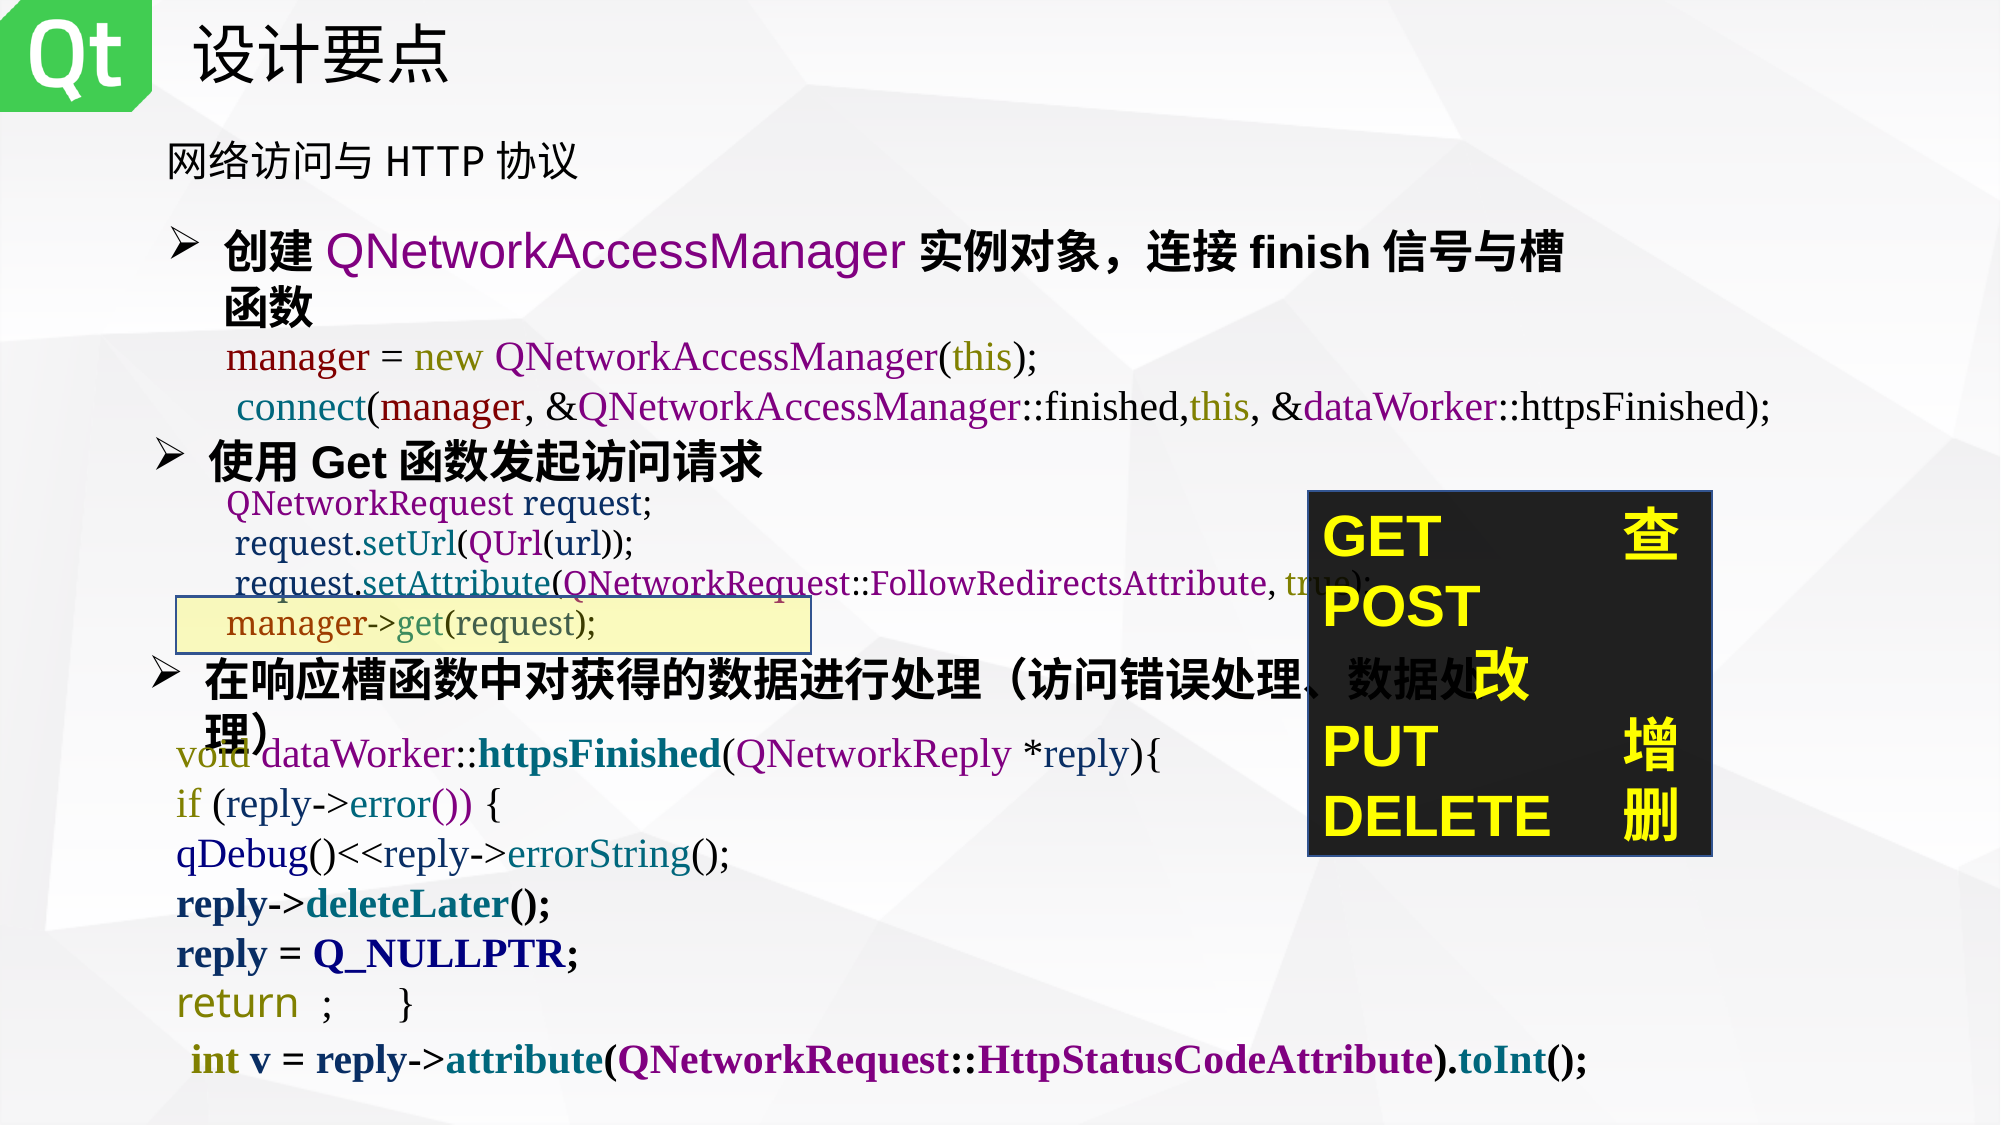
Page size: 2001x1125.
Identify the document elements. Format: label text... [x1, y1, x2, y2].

text_box QNetworkRequest request; request.setUrl(QUrl(url)); request.setAttribute(QNetworkRequest::FollowRedirectsAttribute, true); manager->get(request); [225, 482, 1471, 642]
text_box 创建QNetworkAccessManager实例对象，连接finish信号与槽函数 [152, 210, 1619, 396]
text_box 在响应槽函数中对获得的数据进行处理（访问错误处理、数据处理） [133, 642, 1307, 768]
text_box [175, 595, 812, 655]
text_box 网络访问与HTTP协议 [152, 127, 908, 193]
picture [0, 0, 2001, 1125]
text_box int v = reply->attribute(QNetworkRequest::HttpStatusCodeAttribute).toInt(); [176, 1024, 1705, 1090]
title 设计要点 [176, 14, 579, 100]
text_box 使用Get函数发起访问请求 [152, 432, 945, 488]
text_box void dataWorker::httpsFinished(QNetworkReply *reply){ if (reply->error()) { qDebug()<<reply->errorString(); reply->deleteLater(); reply = Q_NULLPTR; return ; } [175, 725, 1274, 1026]
text_box manager = new QNetworkAccessManager(this); connect(manager, &QNetworkAccessManager::finished,this, &dataWorker::httpsFinished); [225, 328, 1783, 429]
text_box GET 查 POST 改 PUT 增 DELETE 删 [1307, 490, 1713, 857]
